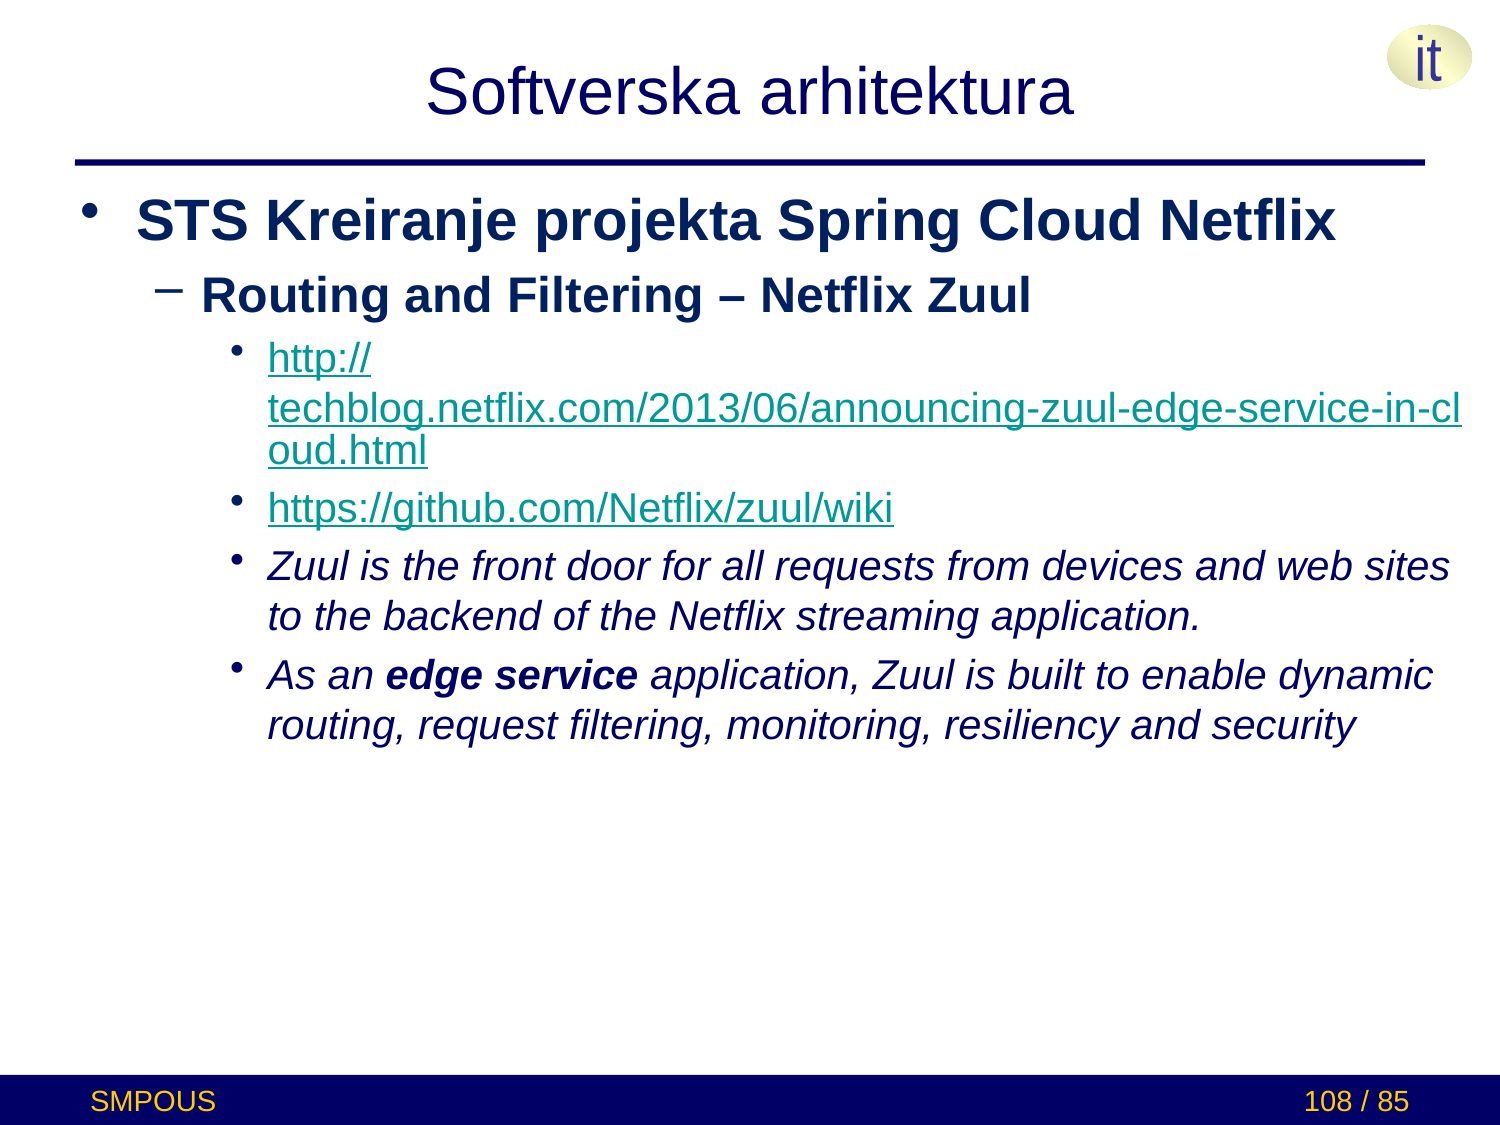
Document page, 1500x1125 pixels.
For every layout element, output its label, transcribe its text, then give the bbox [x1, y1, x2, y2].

list STS Kreiranje projekta Spring Cloud Netflix Routing and Filtering – Netflix Zuul http://techblog.netflix.com/2013/06/announcing-zuul-edge-service-in-cloud.html https://github.com/Netflix/zuul/wiki Zuul is the front door for all requests from devices and web sites to the backend of the Netflix streaming application. As an edge service application, Zuul is built to enable dynamic routing, request filtering, monitoring, resiliency and security [64, 174, 1490, 1050]
slide_number SMPOUS [75, 1074, 1032, 1125]
title Softverska arhitektura [75, 24, 1425, 150]
slide_number 108 / 85 [1074, 1074, 1425, 1125]
